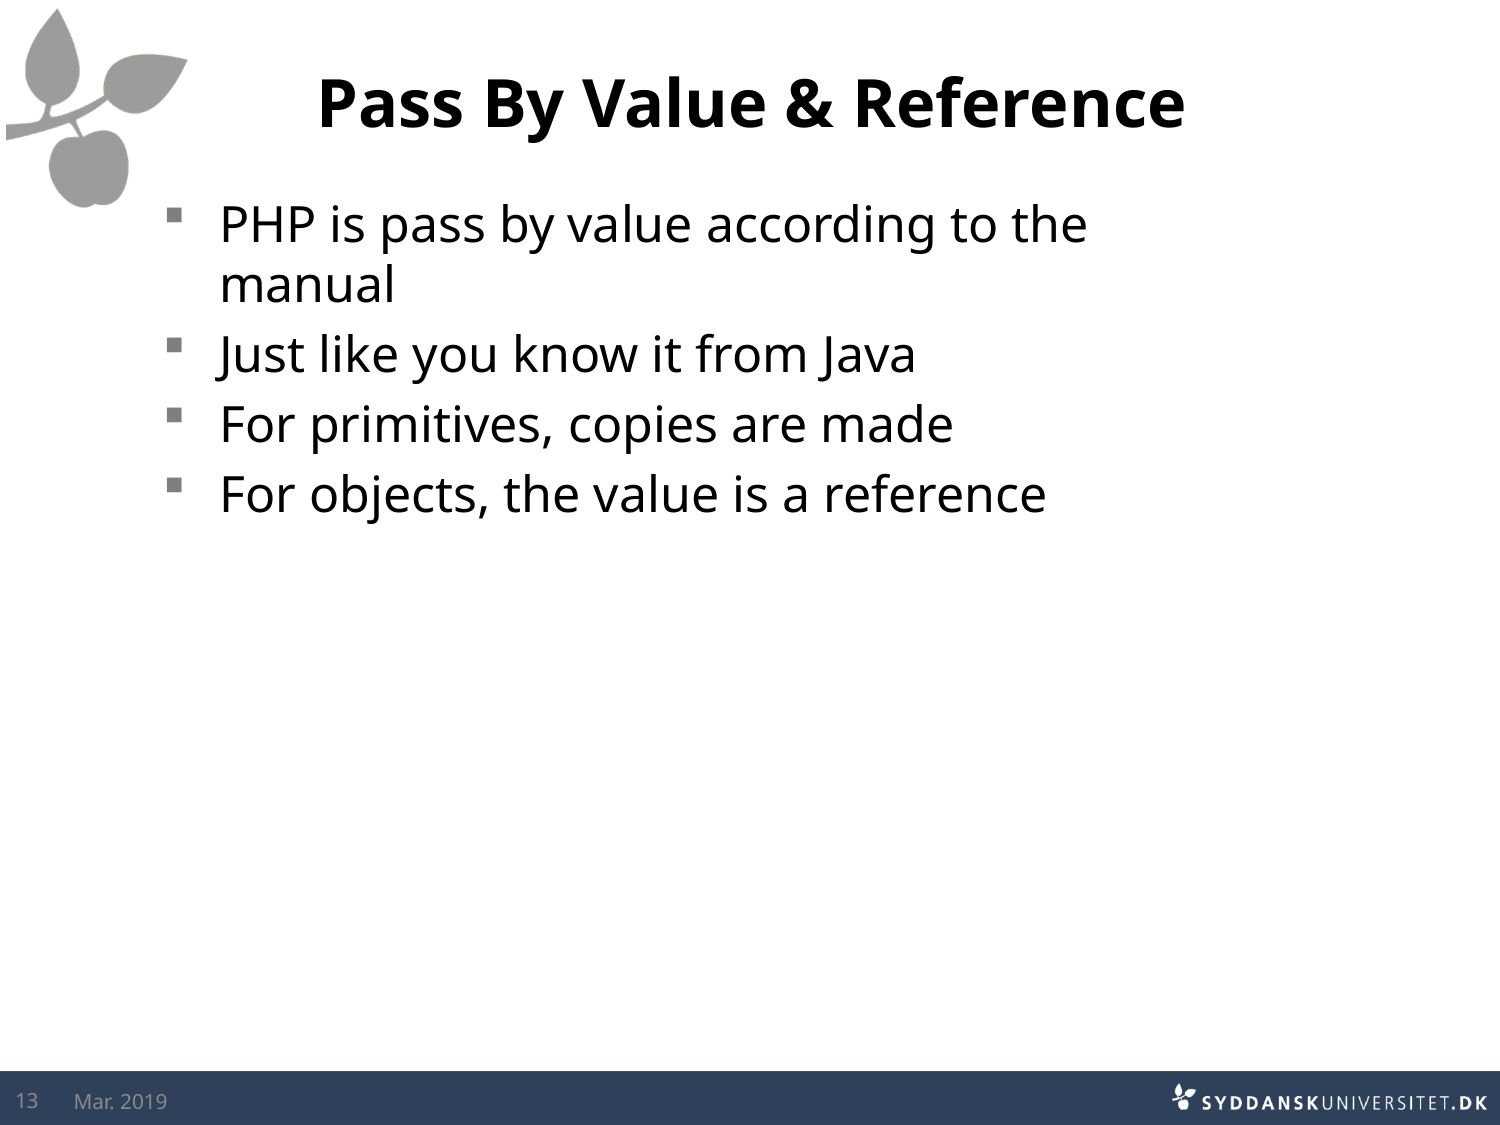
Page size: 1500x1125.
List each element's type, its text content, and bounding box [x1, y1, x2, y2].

list PHP is pass by value according to the manual Just like you know it from Java For primitives, copies are made For objects, the value is a reference [147, 184, 1176, 1055]
picture [5, 6, 188, 209]
slide_number 13 [0, 1078, 71, 1125]
picture [0, 1071, 1500, 1125]
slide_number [71, 1078, 200, 1125]
title Pass By Value & Reference [190, 7, 1427, 195]
